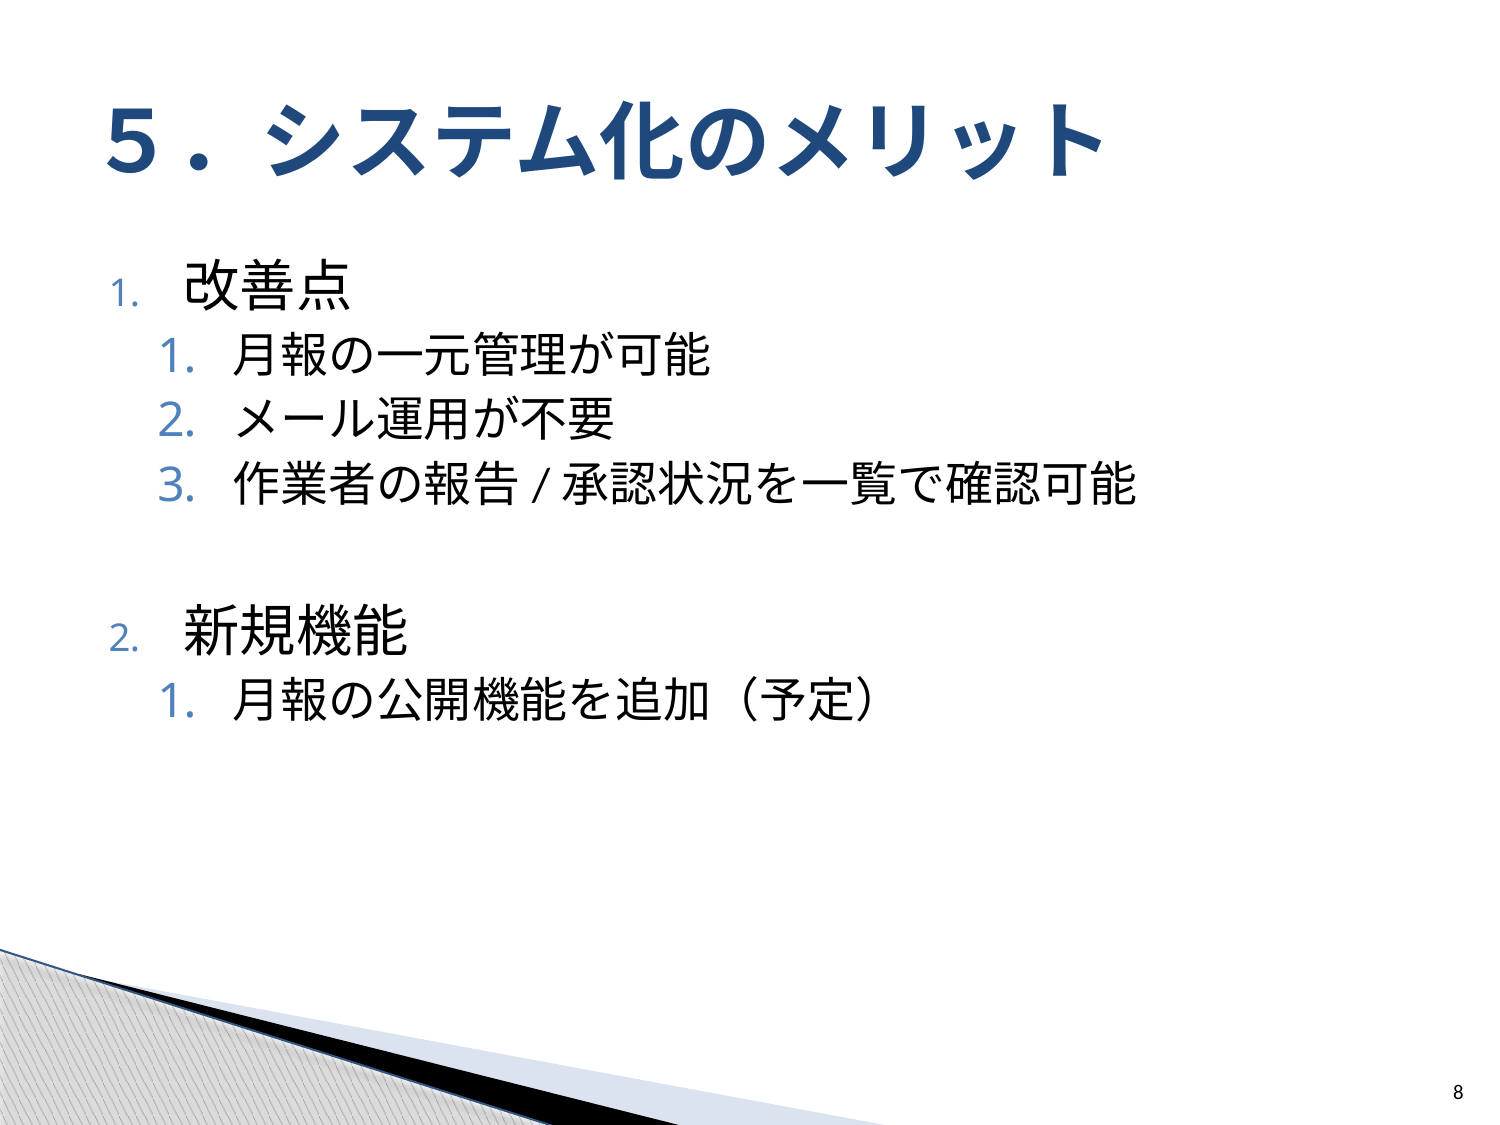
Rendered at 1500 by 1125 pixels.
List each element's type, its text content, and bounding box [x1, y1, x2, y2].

slide_number 8 [1418, 1051, 1479, 1112]
title ５．システム化のメリット [75, 45, 1425, 233]
list 改善点 月報の一元管理が可能 メール運用が不要 作業者の報告/承認状況を一覧で確認可能 新規機能 月報の公開機能を追加（予定） [75, 243, 1425, 986]
